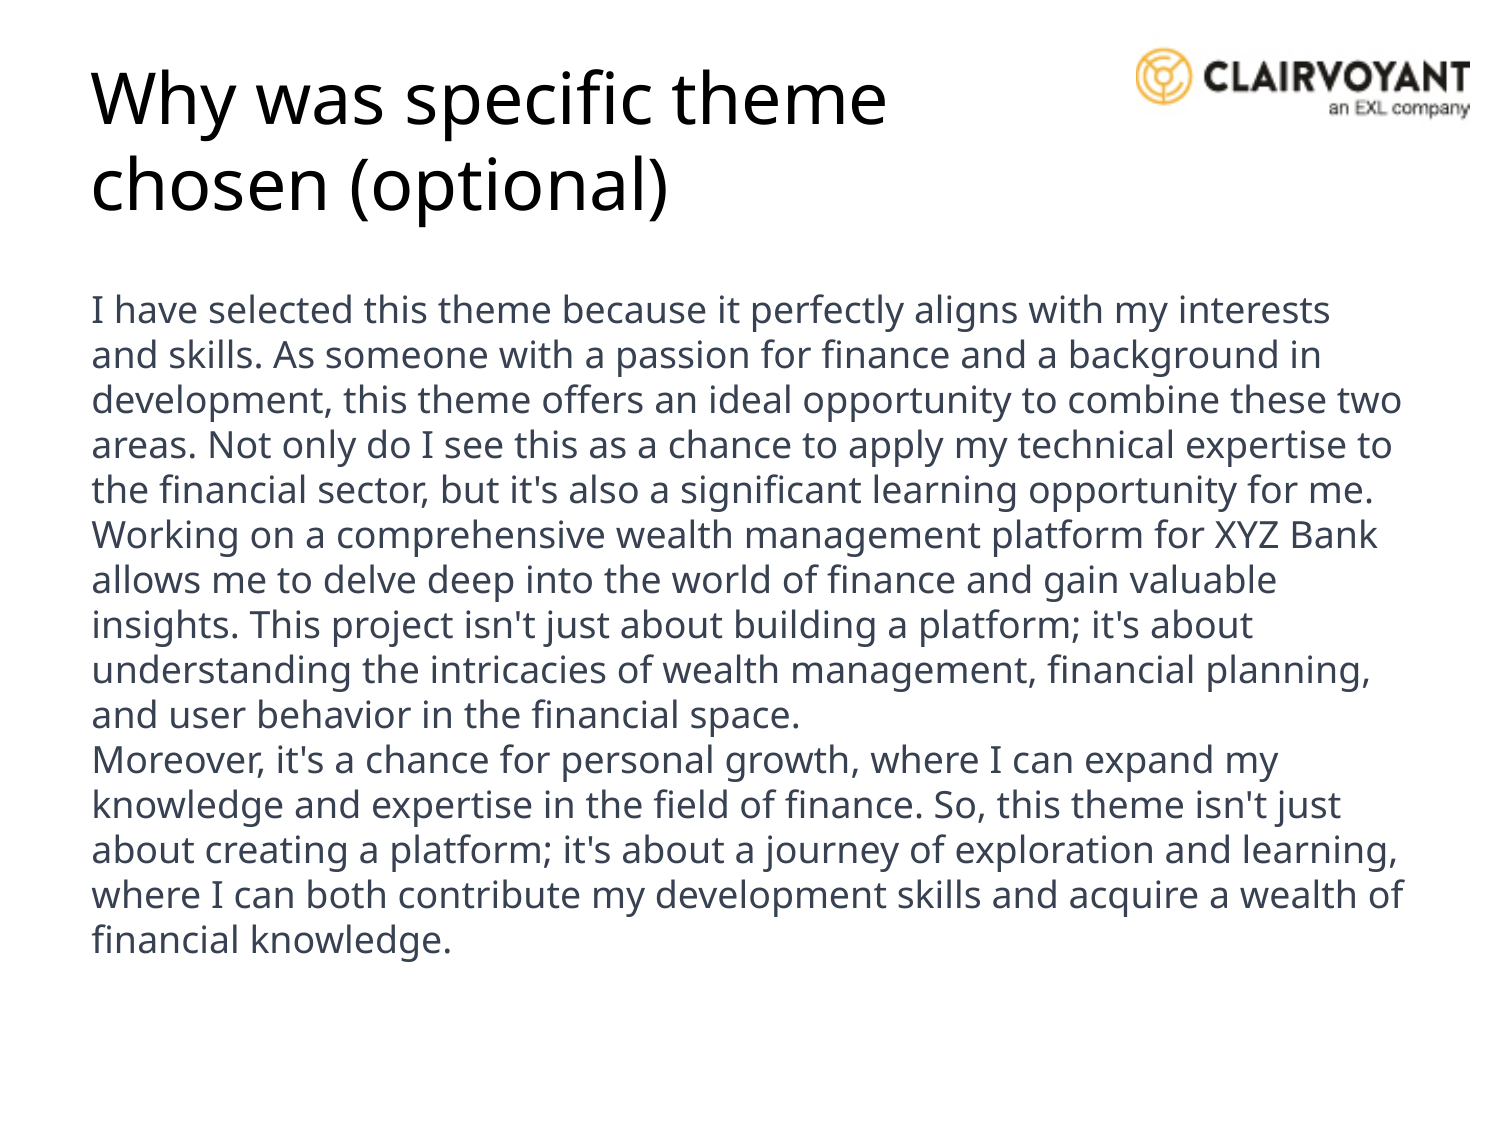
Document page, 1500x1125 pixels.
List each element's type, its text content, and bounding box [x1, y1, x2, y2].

text_box I have selected this theme because it perfectly aligns with my interests and skills. As someone with a passion for finance and a background in development, this theme offers an ideal opportunity to combine these two areas. Not only do I see this as a chance to apply my technical expertise to the financial sector, but it's also a significant learning opportunity for me. Working on a comprehensive wealth management platform for XYZ Bank allows me to delve deep into the world of finance and gain valuable insights. This project isn't just about building a platform; it's about understanding the intricacies of wealth management, financial planning, and user behavior in the financial space. Moreover, it's a chance for personal growth, where I can expand my knowledge and expertise in the field of finance. So, this theme isn't just about creating a platform; it's about a journey of exploration and learning, where I can both contribute my development skills and acquire a wealth of financial knowledge. [76, 278, 1424, 1014]
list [1136, 0, 1471, 169]
title Why was specific theme chosen (optional) [75, 45, 1102, 233]
